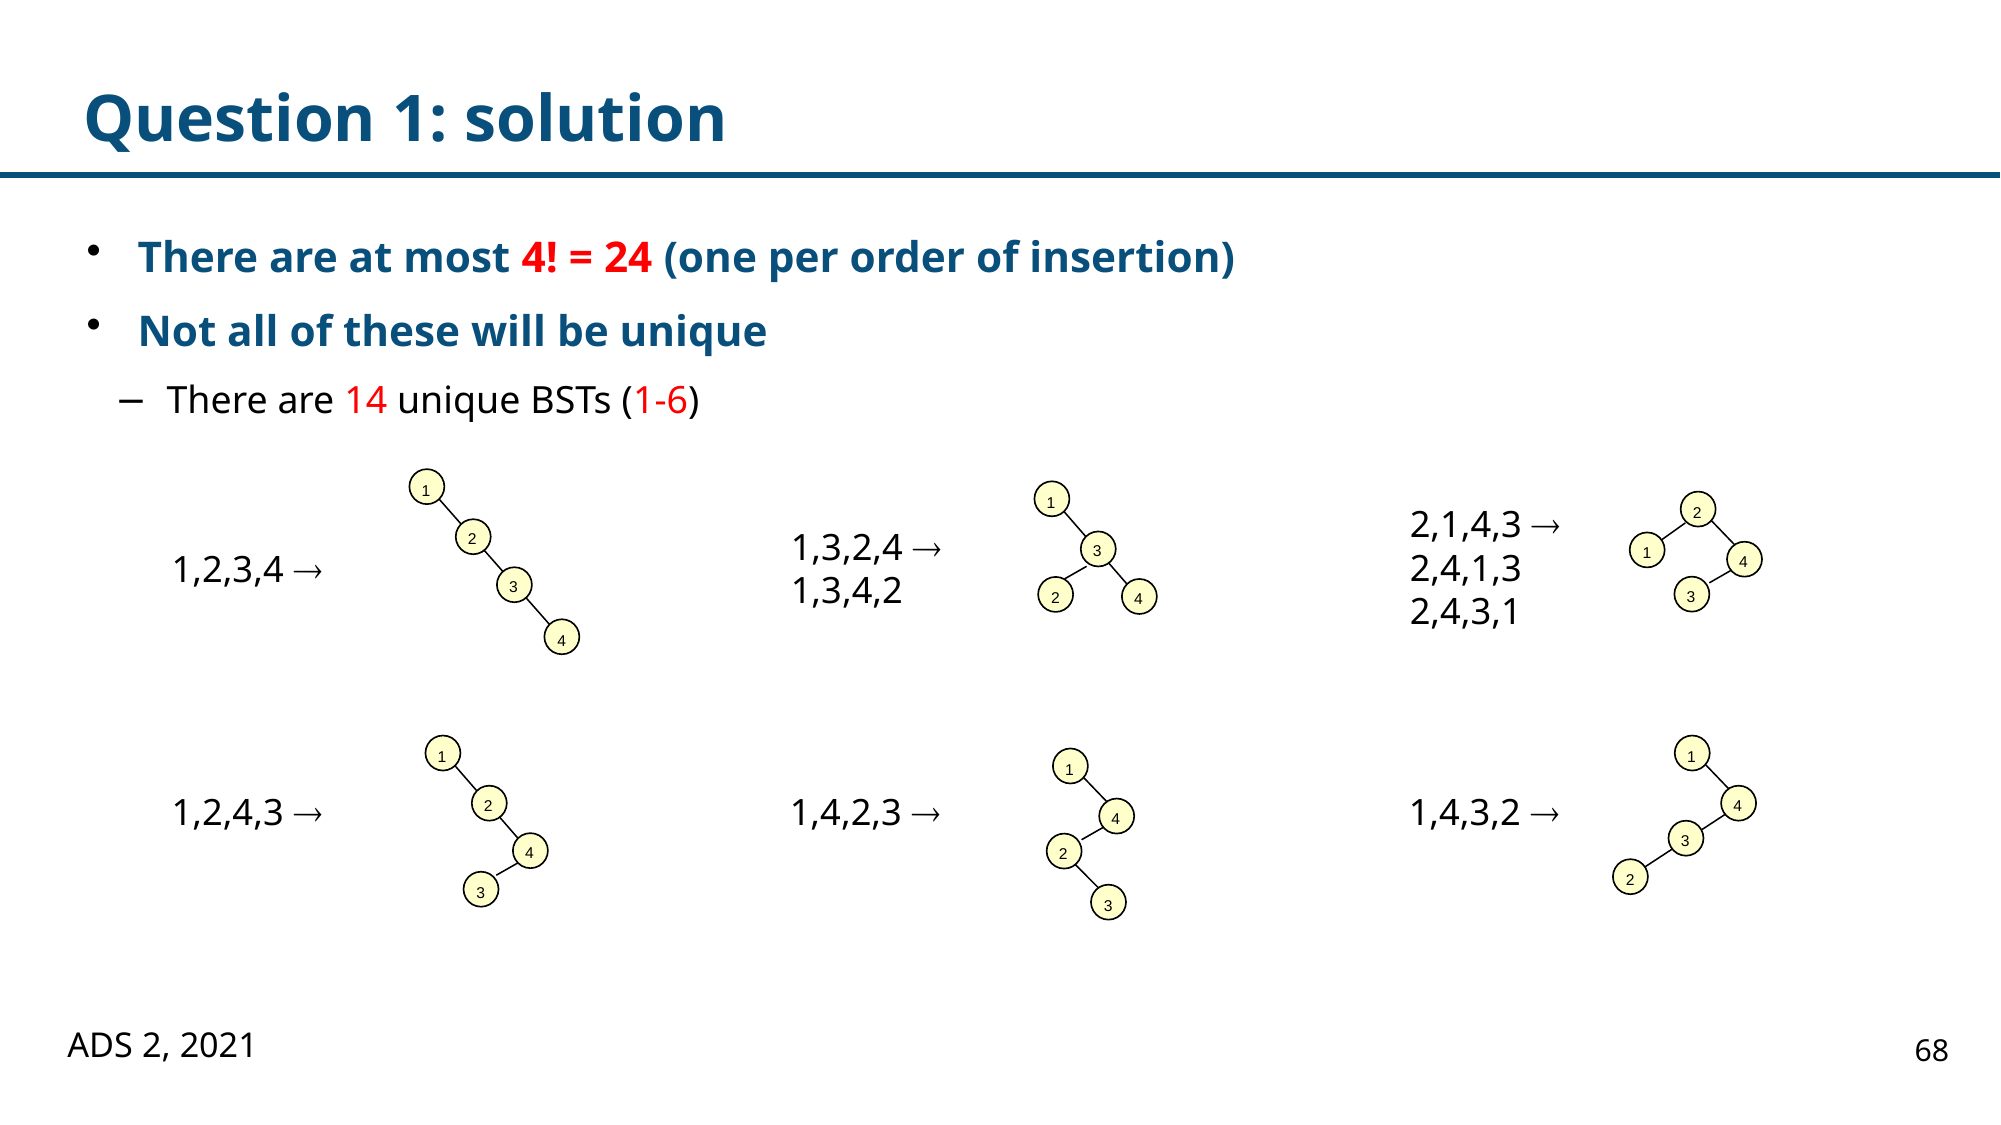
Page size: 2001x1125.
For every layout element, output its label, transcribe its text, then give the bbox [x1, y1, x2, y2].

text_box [425, 735, 549, 907]
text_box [1034, 481, 1158, 615]
title Question 1: solution [83, 50, 1790, 180]
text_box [1612, 735, 1757, 895]
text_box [1046, 748, 1135, 920]
footer ADS 2, 2021 [51, 1022, 1317, 1101]
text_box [409, 468, 580, 655]
list There are at most 4! = 24 (one per order of insertion) Not all of these will be unique There are 14 unique BSTs (1-6) [83, 220, 1917, 1000]
text_box 1,3,2,4  1,3,4,2 [683, 516, 967, 619]
text_box 1,2,4,3  [64, 781, 348, 840]
slide_number 68 [1643, 1022, 1968, 1101]
text_box 2,1,4,3  2,4,1,3 2,4,3,1 [1302, 493, 1586, 640]
text_box 1,4,2,3  [682, 781, 957, 840]
text_box 1,4,3,2  [1301, 781, 1576, 840]
text_box 1,2,3,4  [64, 539, 348, 598]
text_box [1629, 491, 1763, 612]
